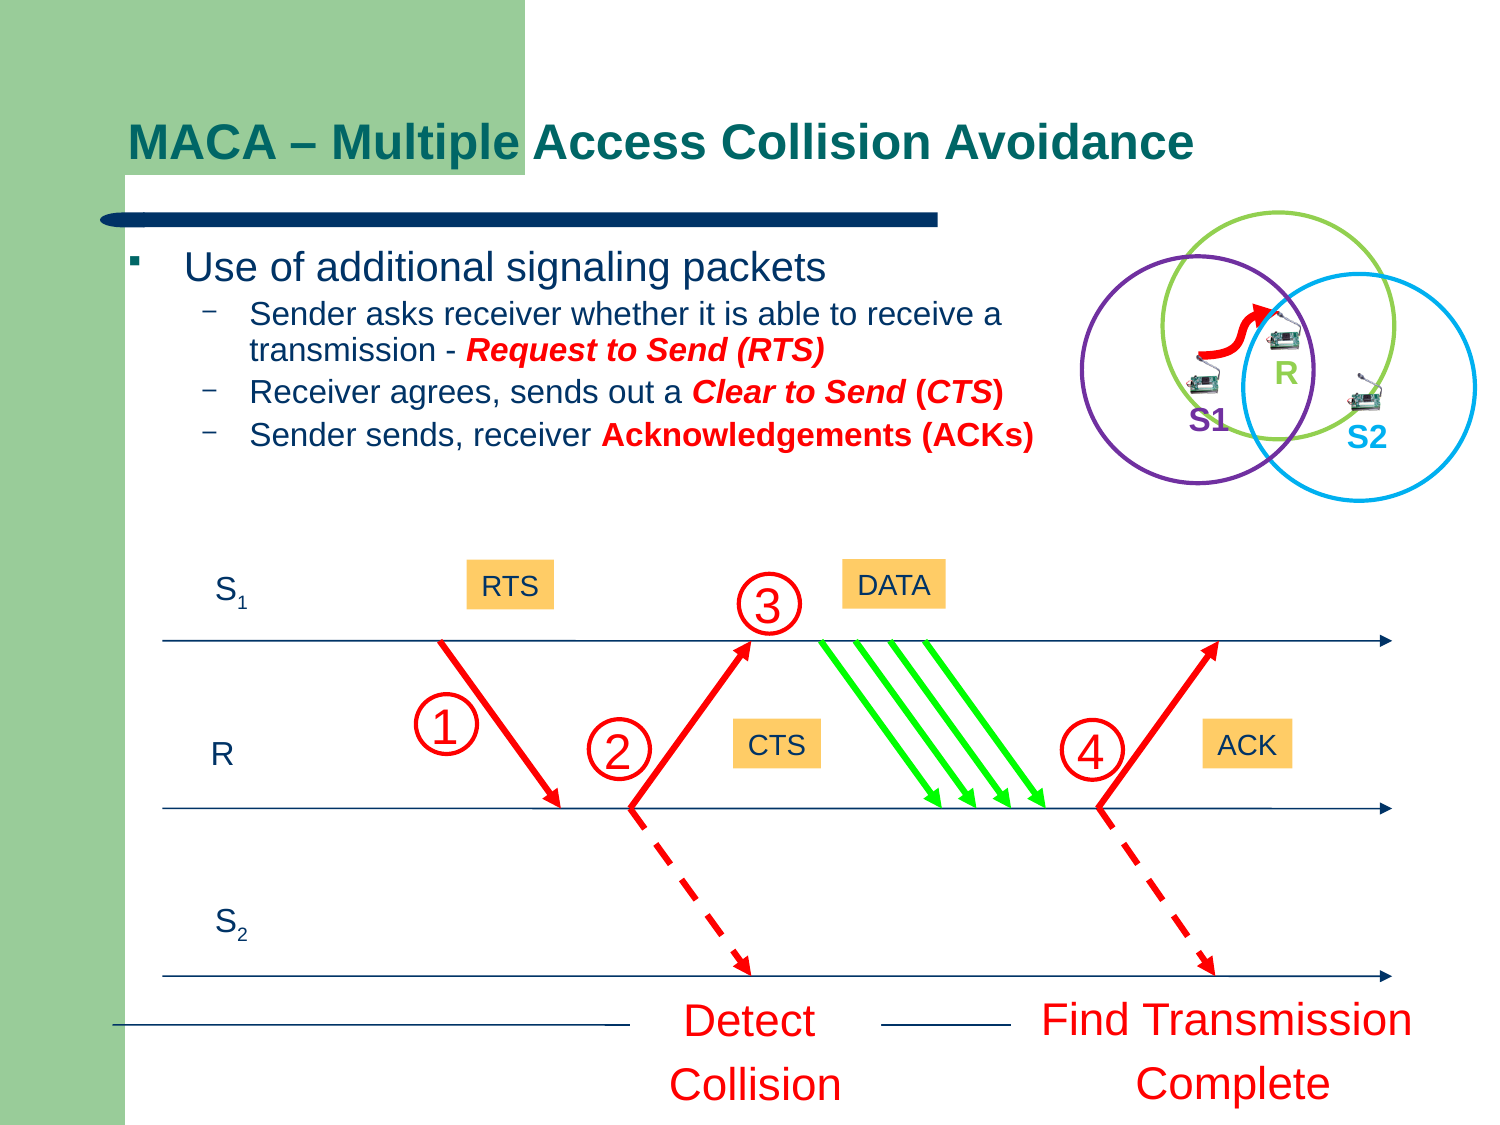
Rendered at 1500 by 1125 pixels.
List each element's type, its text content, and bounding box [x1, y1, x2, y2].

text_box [722, 566, 813, 643]
text_box ACK [1202, 718, 1293, 769]
text_box Find Transmission Complete [1011, 982, 1456, 1117]
text_box DATA [842, 559, 946, 609]
text_box [855, 640, 977, 809]
text_box [1219, 634, 1393, 648]
text_box S1 [199, 560, 263, 621]
text_box [667, 651, 750, 758]
text_box Detect Collision [630, 982, 882, 1117]
text_box time [1252, 976, 1410, 982]
text_box [889, 640, 1012, 809]
text_box [1379, 970, 1392, 976]
text_box [739, 961, 752, 977]
text_box [1203, 962, 1216, 977]
text_box RTS [466, 559, 554, 610]
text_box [1045, 712, 1136, 789]
text_box [494, 715, 561, 809]
text_box [820, 640, 942, 809]
text_box [1100, 802, 1393, 815]
text_box S2 [199, 892, 263, 953]
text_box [1081, 212, 1476, 501]
text_box CTS [733, 718, 821, 769]
text_box [1141, 640, 1219, 749]
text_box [572, 711, 663, 788]
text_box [399, 686, 490, 763]
text_box [924, 640, 1046, 809]
title MACA – Multiple Access Collision Avoidance [112, 87, 1463, 200]
text_box R [195, 724, 250, 780]
list Use of additional signaling packets Sender asks receiver whether it is able to receive a transmission - Request to Send (RTS) Receiver agrees, sends out a Clear to Send (CTS) Sender sends, receiver Acknowledgements (ACKs) [112, 237, 1098, 525]
